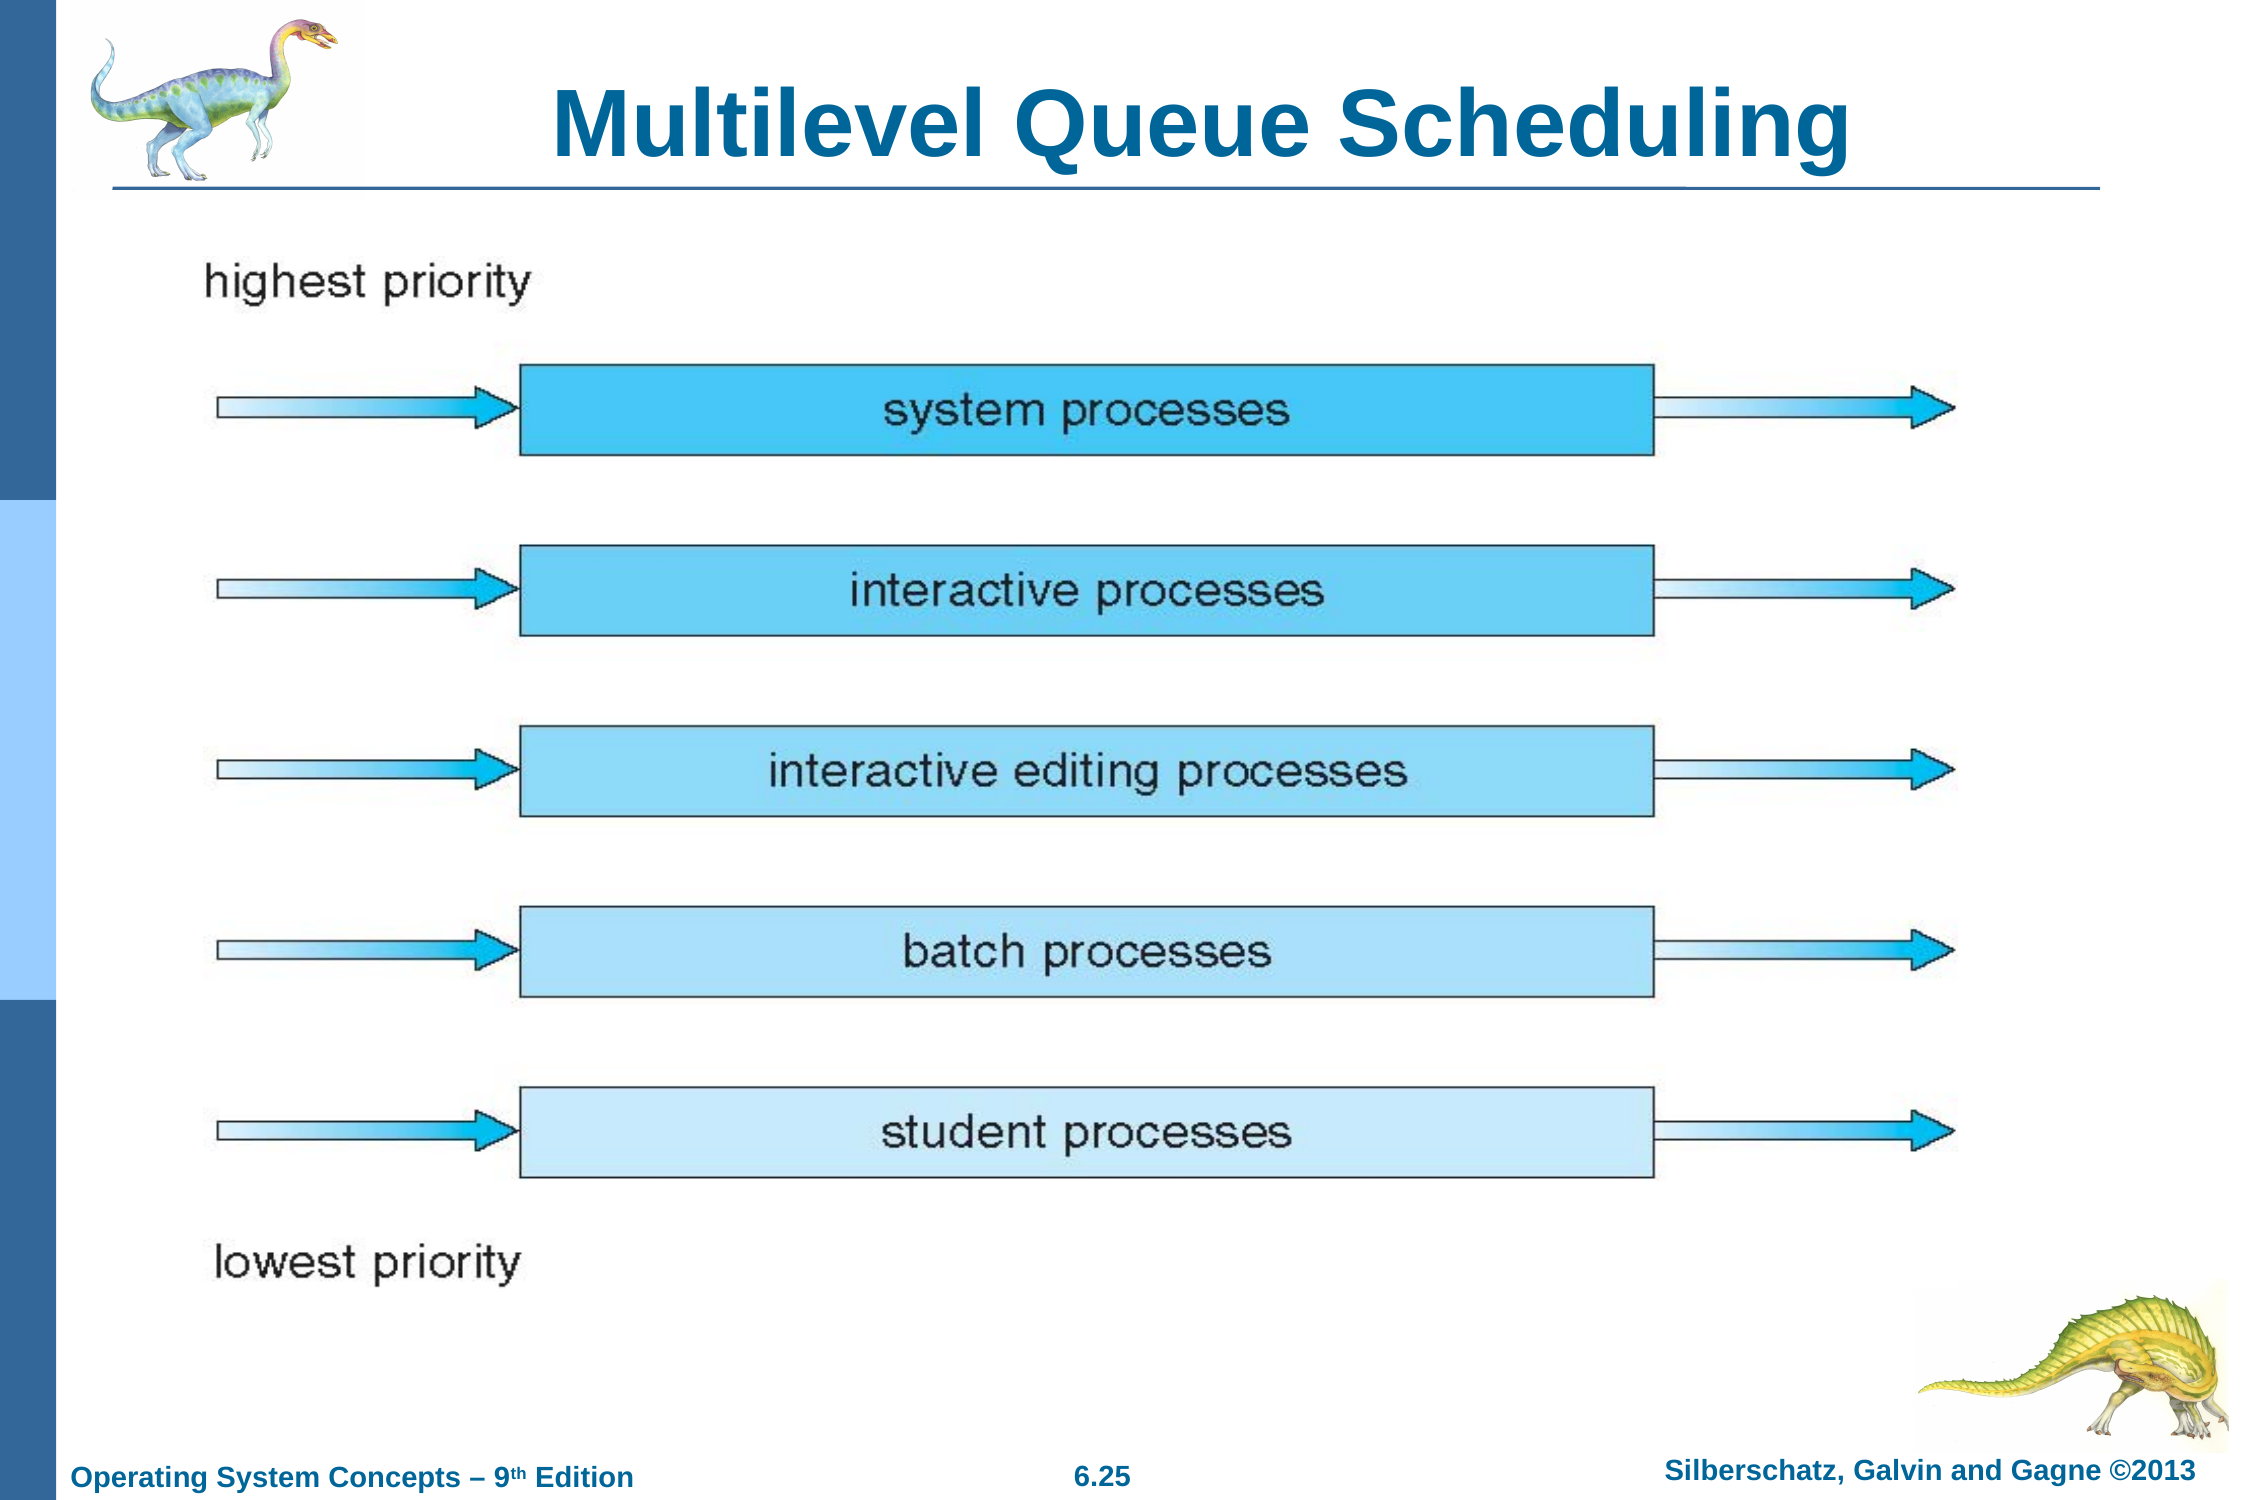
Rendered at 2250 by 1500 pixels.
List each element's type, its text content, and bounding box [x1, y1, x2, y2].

picture [203, 256, 2229, 1453]
picture [70, 0, 365, 199]
title Multilevel Queue Scheduling [268, 60, 2138, 187]
